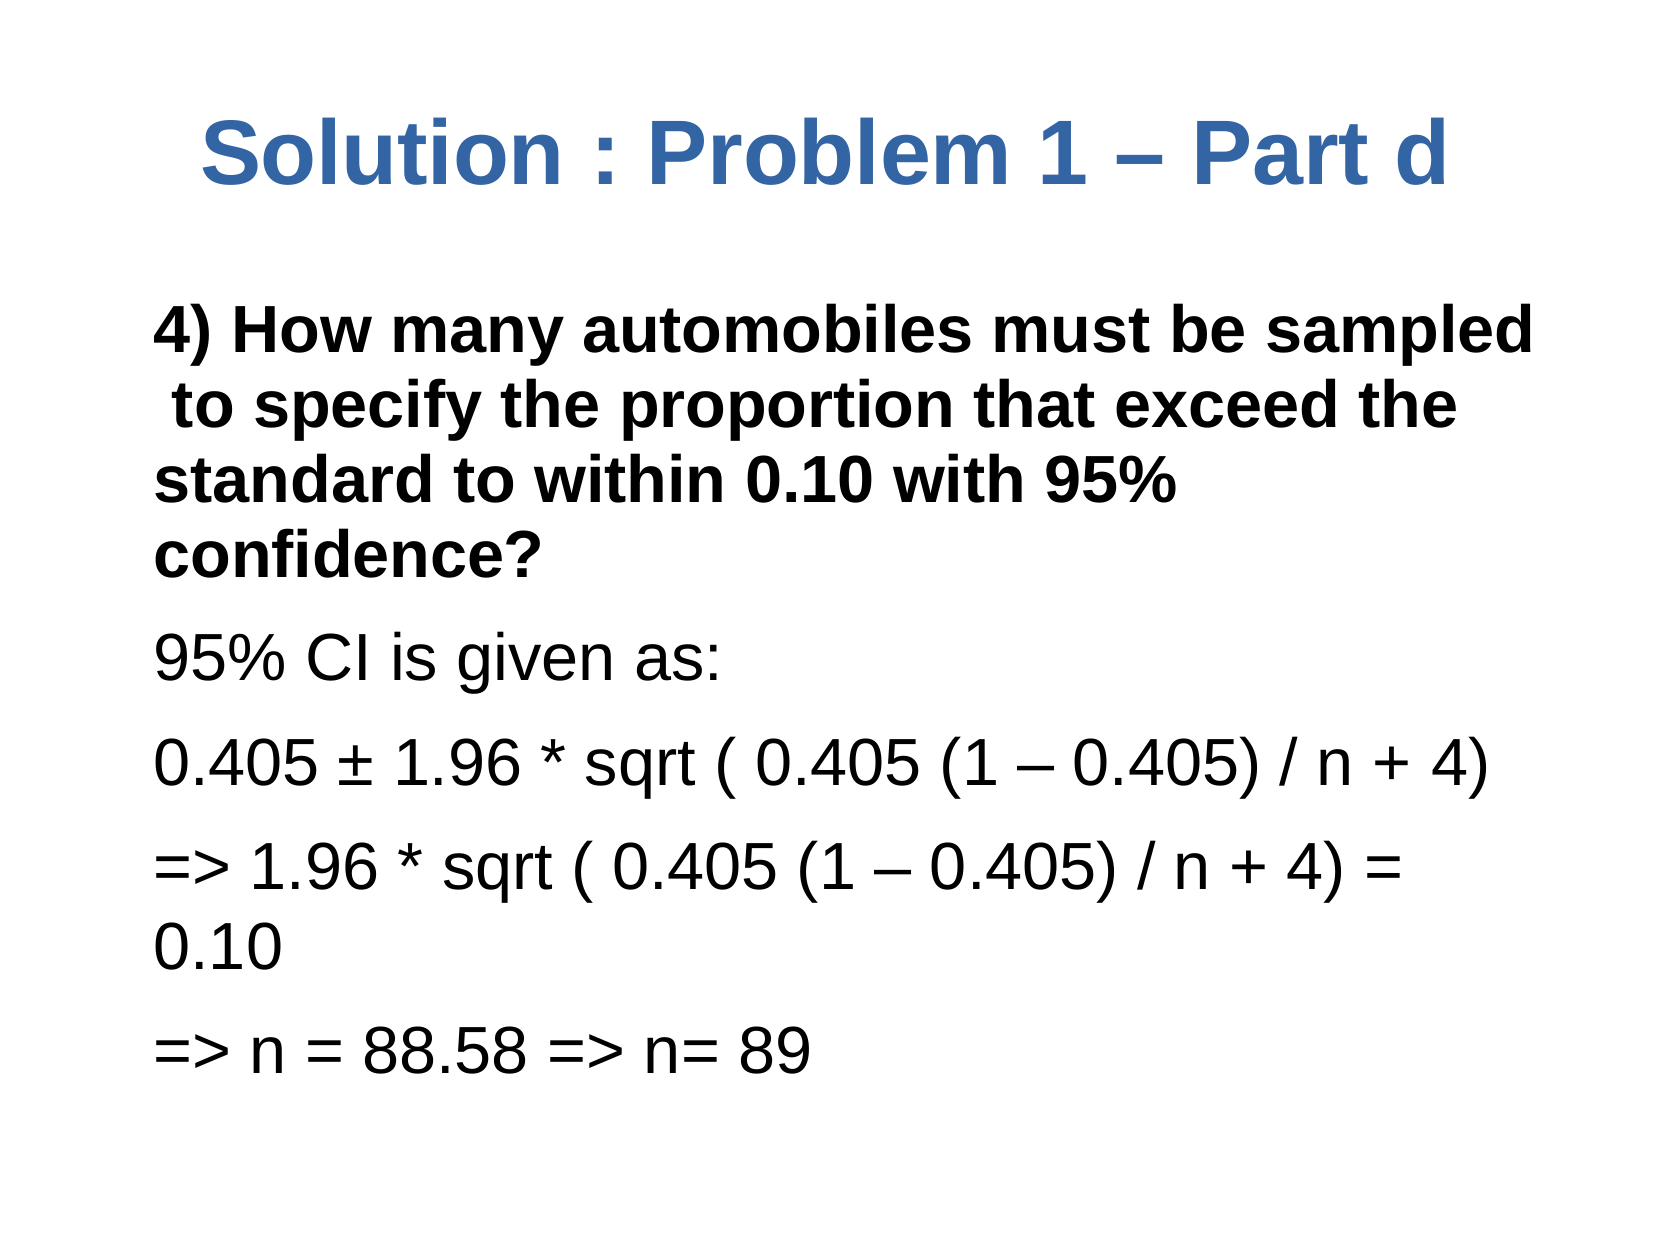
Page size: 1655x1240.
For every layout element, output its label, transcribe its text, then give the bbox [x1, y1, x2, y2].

title Solution : Problem 1 – Part d [197, 91, 1454, 282]
text_box 4) How many automobiles must be sampled to specify the proportion that exceed the standard to within 0.10 with 95% confidence? 95% CI is given as: 0.405 ± 1.96 * sqrt ( 0.405 (1 – 0.405) / n + 4) => 1.96 * sqrt ( 0.405 (1 – 0.405) / n + 4) = 0.10 => n = 88.58 => n= 89 [151, 282, 1556, 1088]
